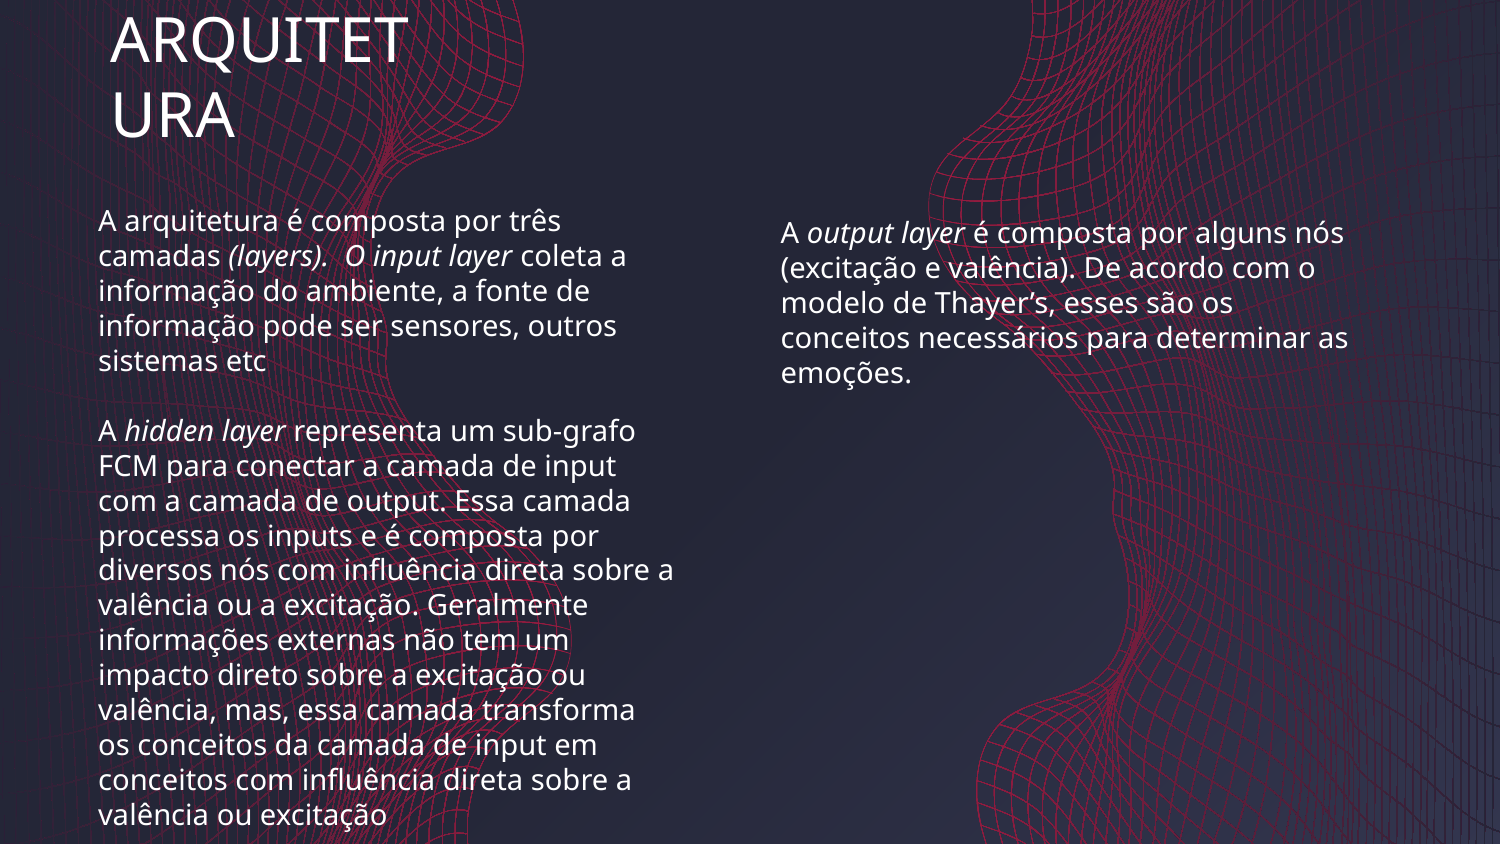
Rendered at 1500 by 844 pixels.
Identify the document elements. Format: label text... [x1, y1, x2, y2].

title ARQUITETURA [95, 0, 449, 166]
text_box A arquitetura é composta por três camadas (layers). O input layer coleta a informação do ambiente, a fonte de informação pode ser sensores, outros sistemas etc A hidden layer representa um sub-grafo FCM para conectar a camada de input com a camada de output. Essa camada processa os inputs e é composta por diversos nós com influência direta sobre a valência ou a excitação. Geralmente informações externas não tem um impacto direto sobre a excitação ou valência, mas, essa camada transforma os conceitos da camada de input em conceitos com influência direta sobre a valência ou excitação [83, 187, 691, 428]
text_box A output layer é composta por alguns nós (excitação e valência). De acordo com o modelo de Thayer’s, esses são os conceitos necessários para determinar as emoções. [765, 199, 1373, 441]
